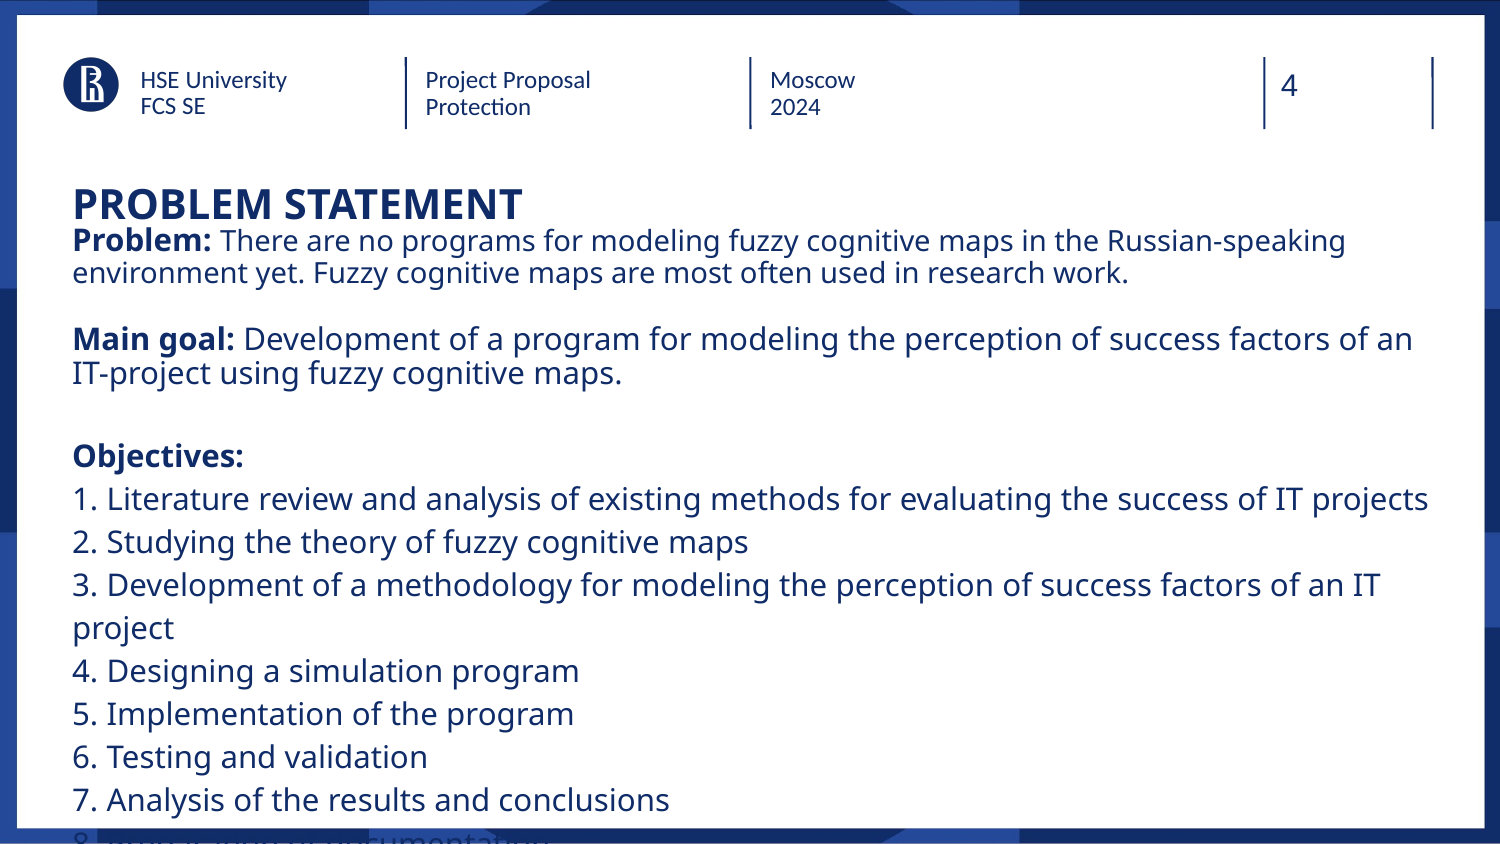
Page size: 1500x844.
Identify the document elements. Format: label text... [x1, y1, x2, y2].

title PROBLEM STATEMENT [72, 178, 1433, 225]
picture [0, 0, 1500, 844]
list Moscow 2024 [770, 67, 1025, 118]
list Problem: There are no programs for modeling fuzzy cognitive maps in the Russian-speaking environment yet. Fuzzy cognitive maps are most often used in research work. Main goal: Development of a program for modeling the perception of success factors of an IT-project using fuzzy cognitive maps. Objectives: 1. Literature review and analysis of existing methods for evaluating the success of IT projects 2. Studying the theory of fuzzy cognitive maps 3. Development of a methodology for modeling the perception of success factors of an IT project 4. Designing a simulation program 5. Implementation of the program 6. Testing and validation 7. Analysis of the results and conclusions 8. Preparation of documentation [72, 225, 1433, 844]
list HSE University FCS SE [140, 66, 375, 118]
list Project Proposal Protection [425, 67, 681, 118]
